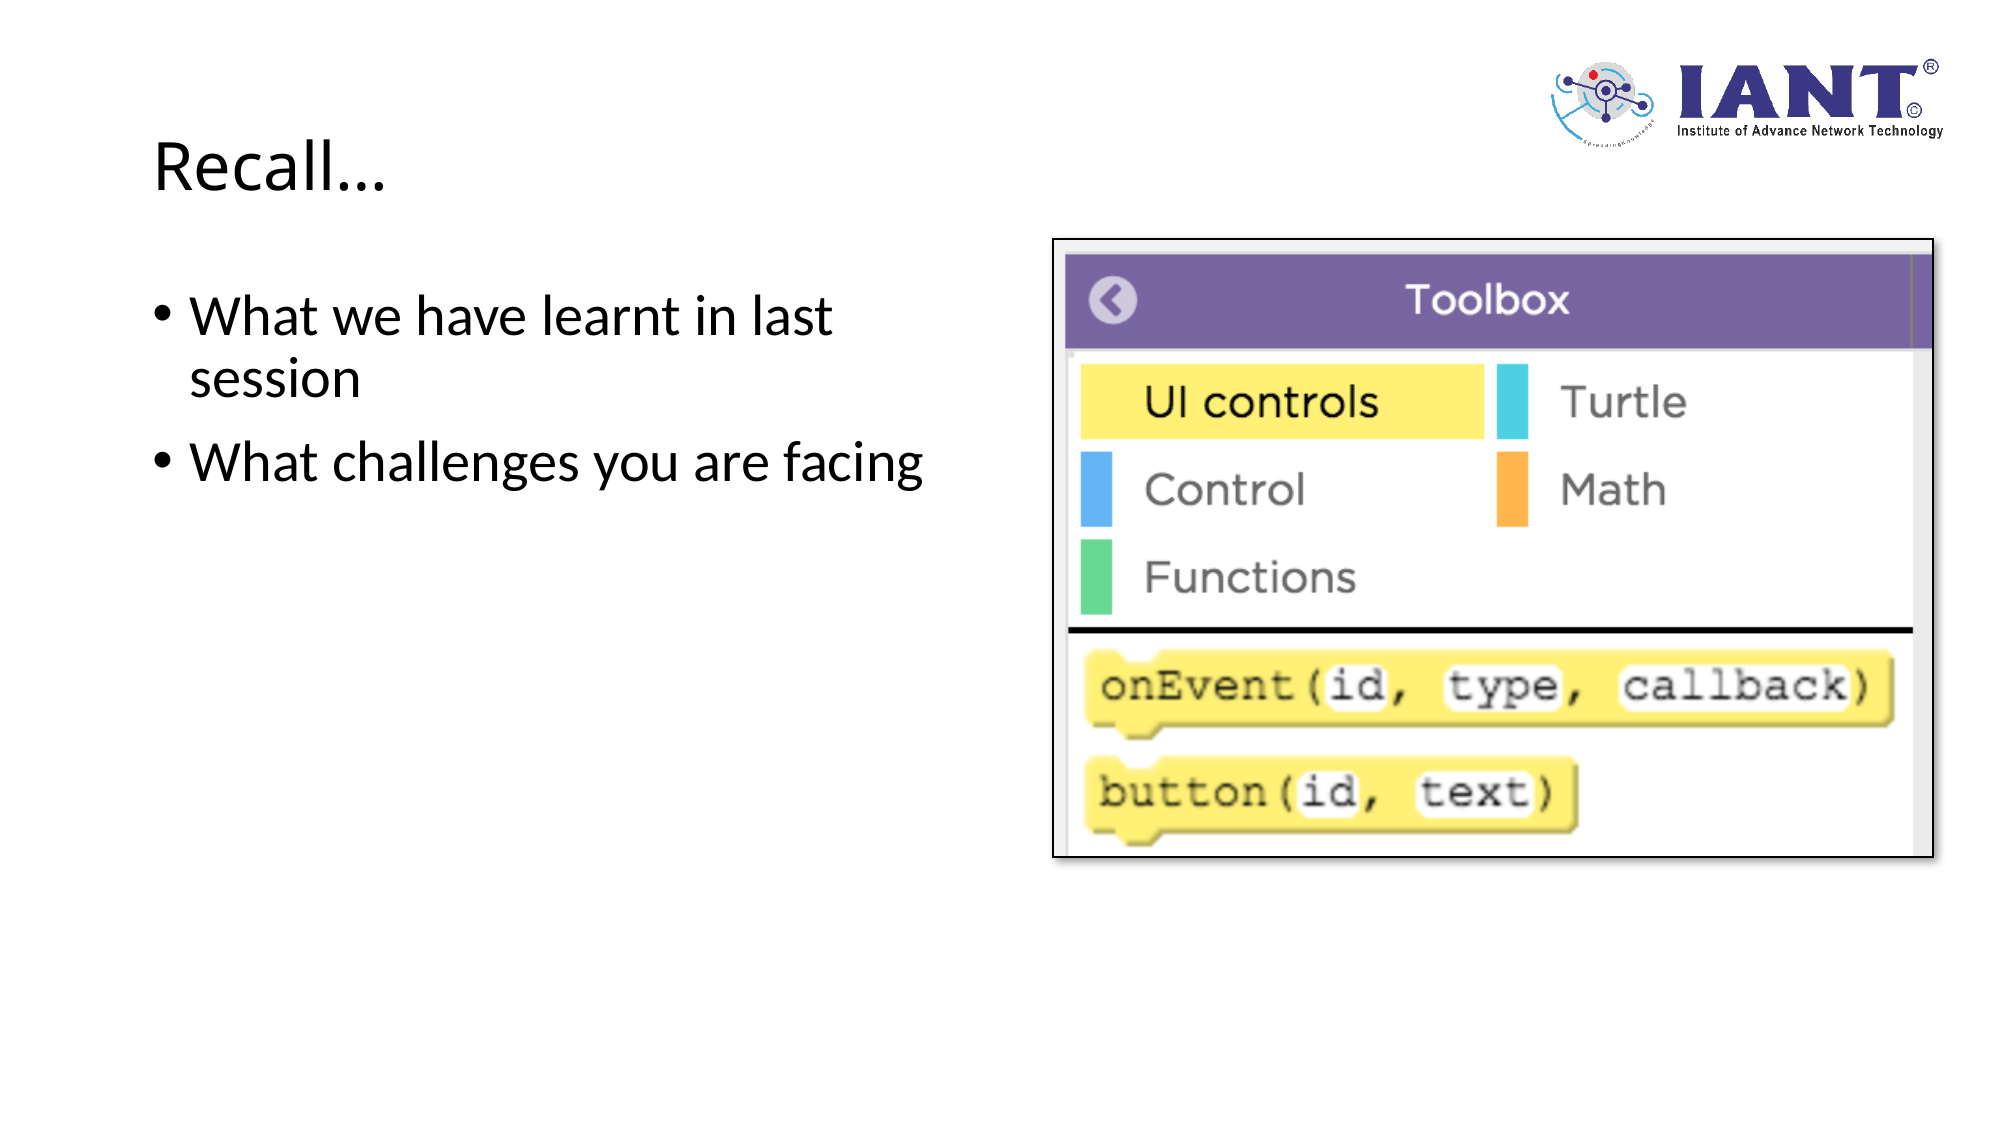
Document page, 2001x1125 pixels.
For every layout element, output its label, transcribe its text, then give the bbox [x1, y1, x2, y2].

picture [1529, 37, 1972, 158]
title Recall… [137, 59, 1863, 278]
list What we have learnt in last session What challenges you are facing [137, 277, 1000, 928]
picture [1053, 239, 1932, 856]
